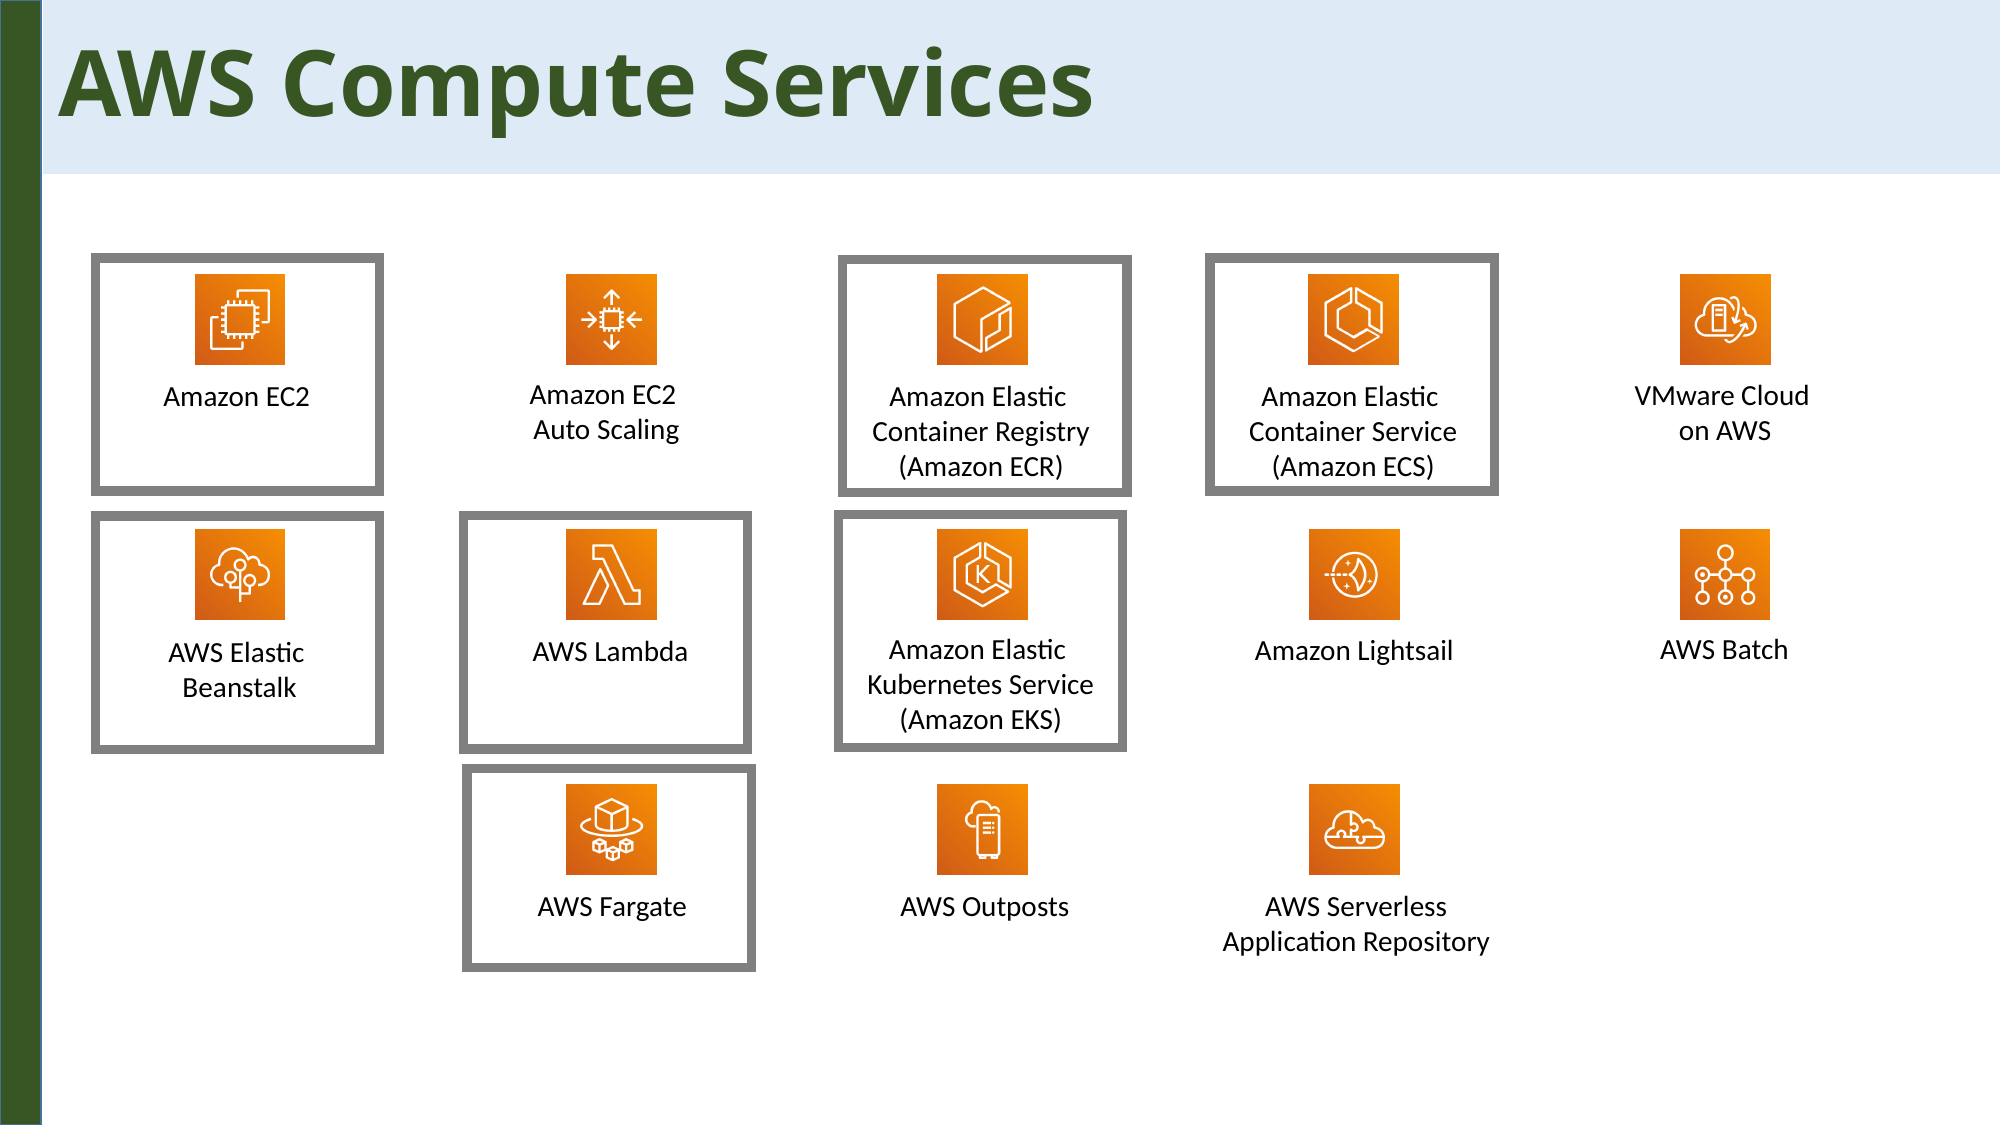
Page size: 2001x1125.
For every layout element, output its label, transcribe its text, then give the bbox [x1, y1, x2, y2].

text_box [0, 0, 42, 1125]
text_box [95, 257, 1856, 968]
title AWS Compute Services [43, 0, 2000, 174]
